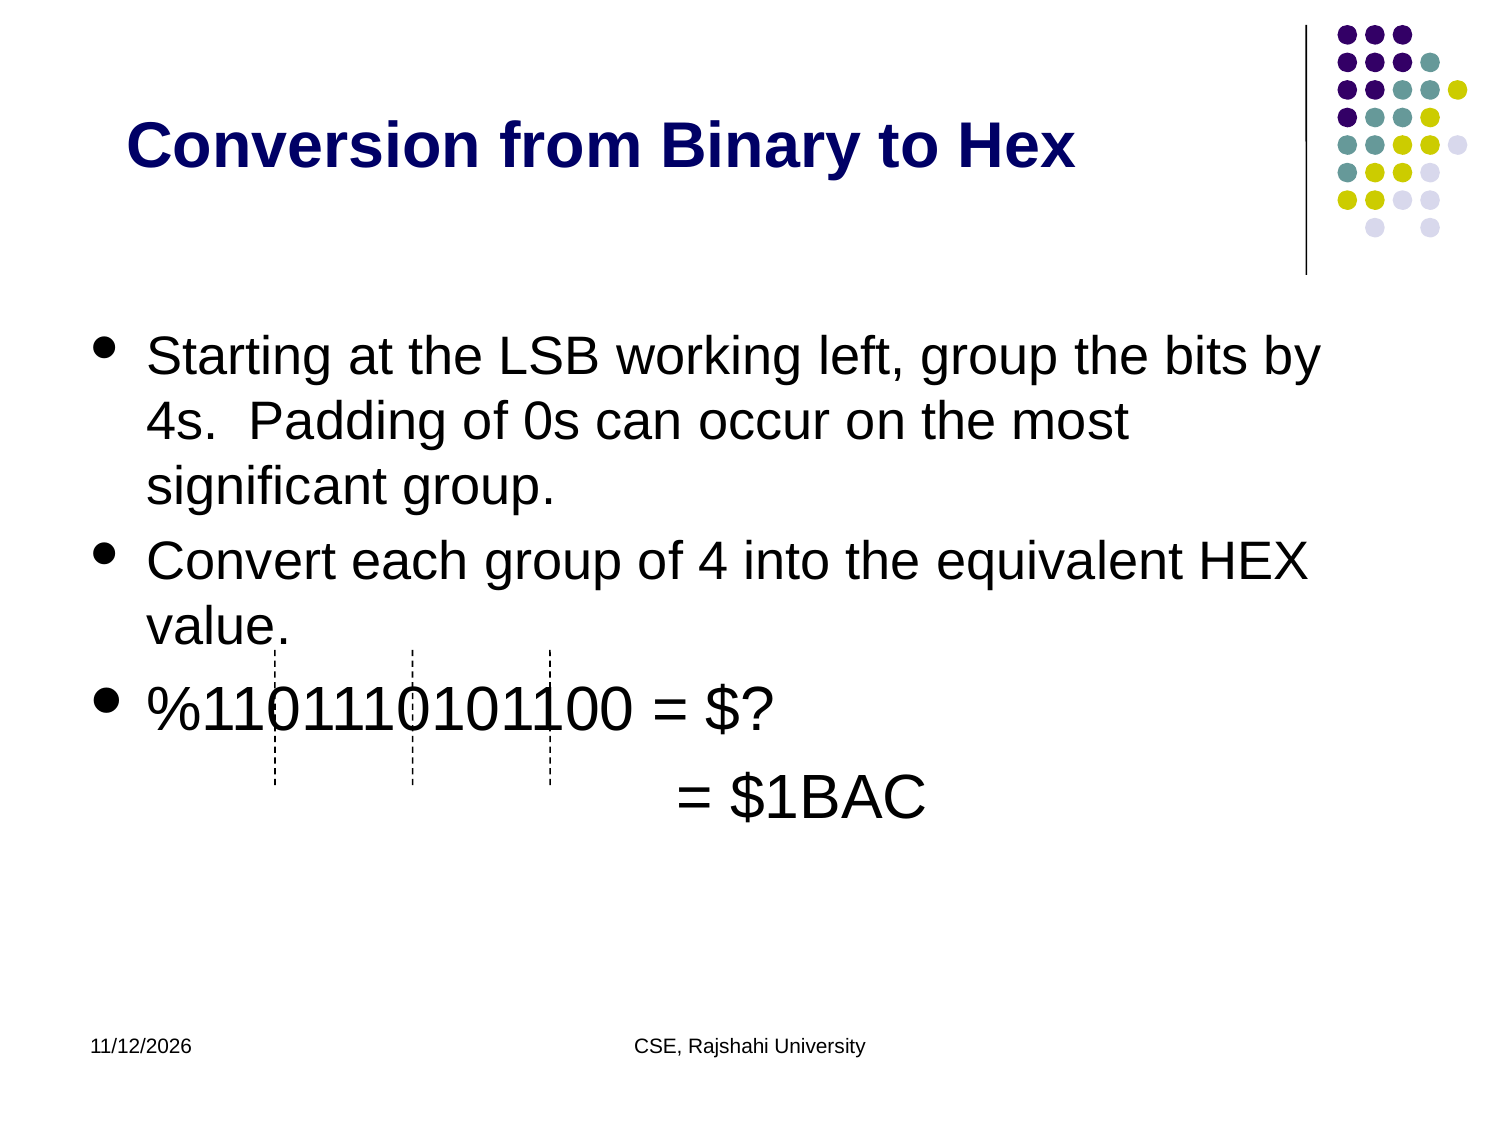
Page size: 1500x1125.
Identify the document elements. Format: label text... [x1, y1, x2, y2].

footer CSE, Rajshahi University [512, 1025, 988, 1100]
title Conversion from Binary to Hex [111, 40, 1279, 189]
list Starting at the LSB working left, group the bits by 4s. Padding of 0s can occur on the most significant group. Convert each group of 4 into the equivalent HEX value. %1101110101100 = $? = $1BAC [75, 312, 1350, 950]
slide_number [75, 1025, 425, 1100]
